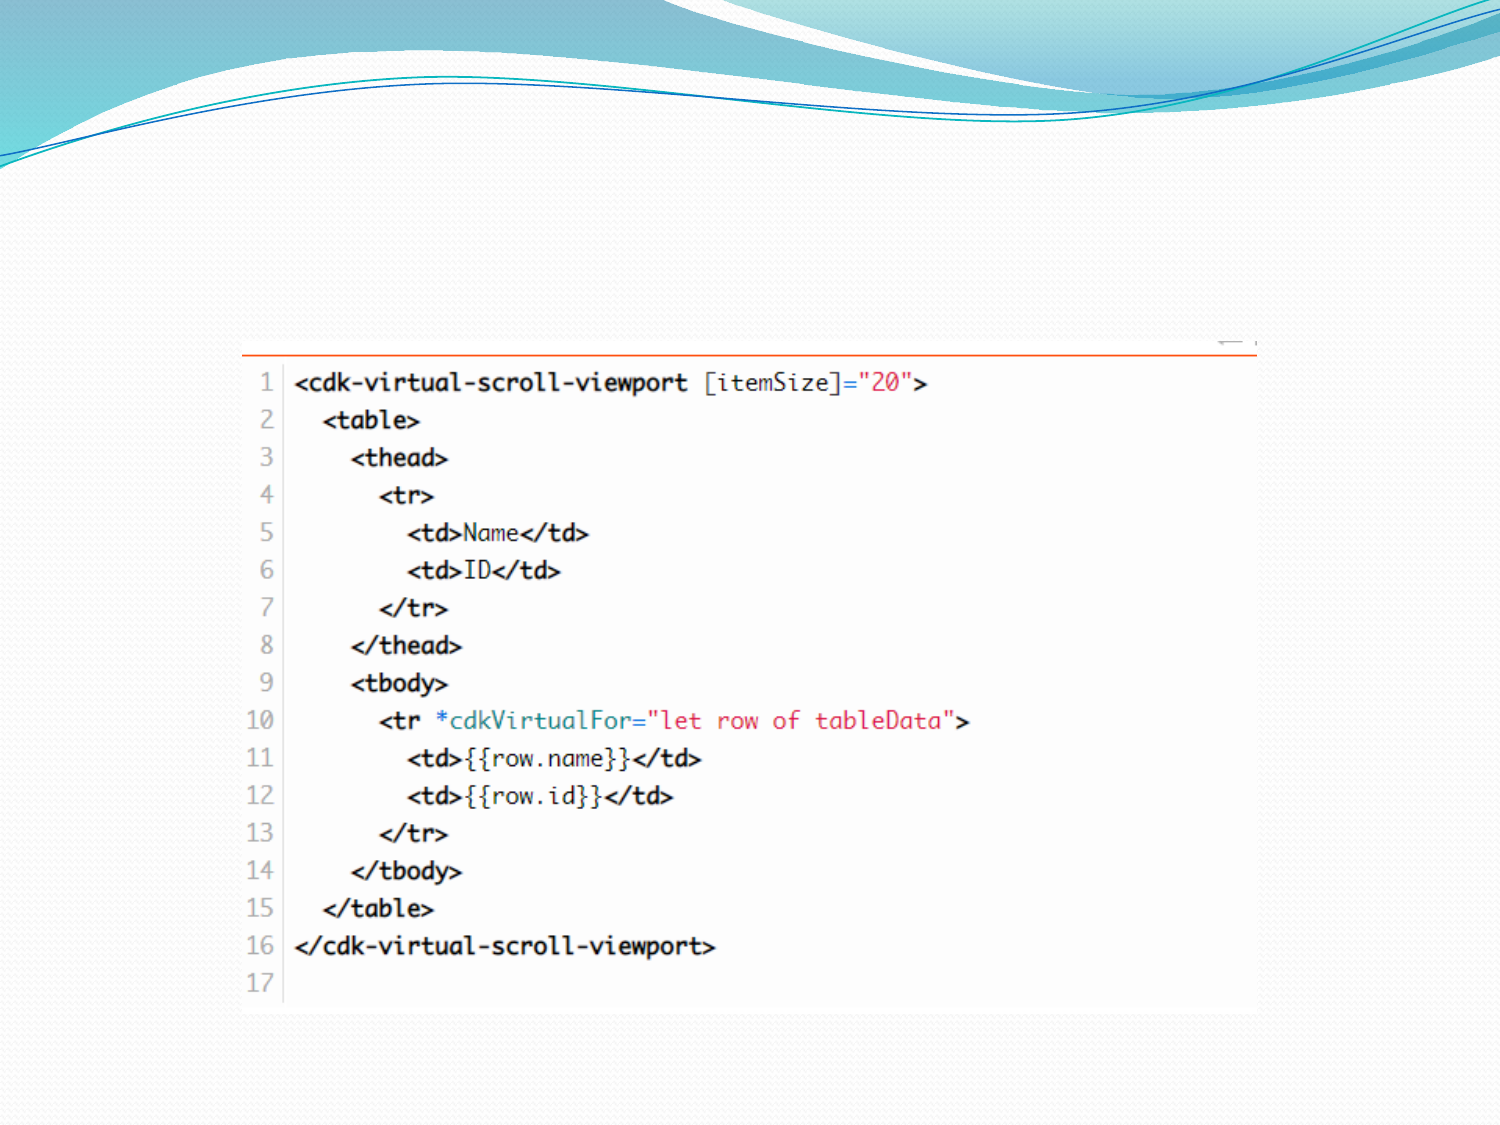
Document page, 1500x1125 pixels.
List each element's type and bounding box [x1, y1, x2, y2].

list [242, 341, 1258, 1014]
